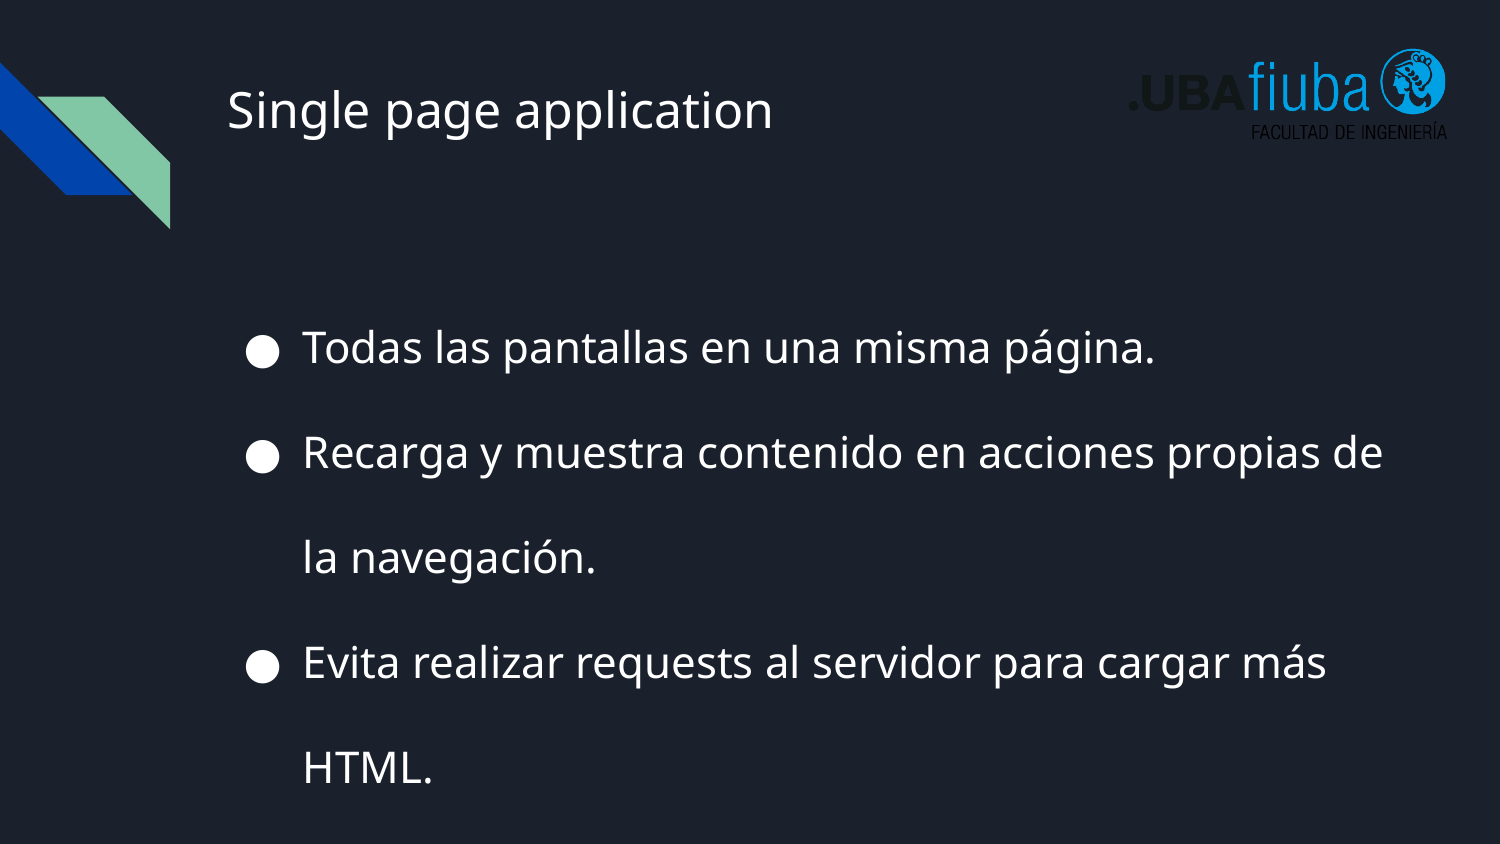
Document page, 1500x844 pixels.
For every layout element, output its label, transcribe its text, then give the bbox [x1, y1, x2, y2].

title Single page application [212, 63, 1368, 214]
picture [1095, 17, 1486, 166]
text_box Todas las pantallas en una misma página. Recarga y muestra contenido en acciones propias de la navegación. Evita realizar requests al servidor para cargar más HTML. [212, 252, 1428, 686]
